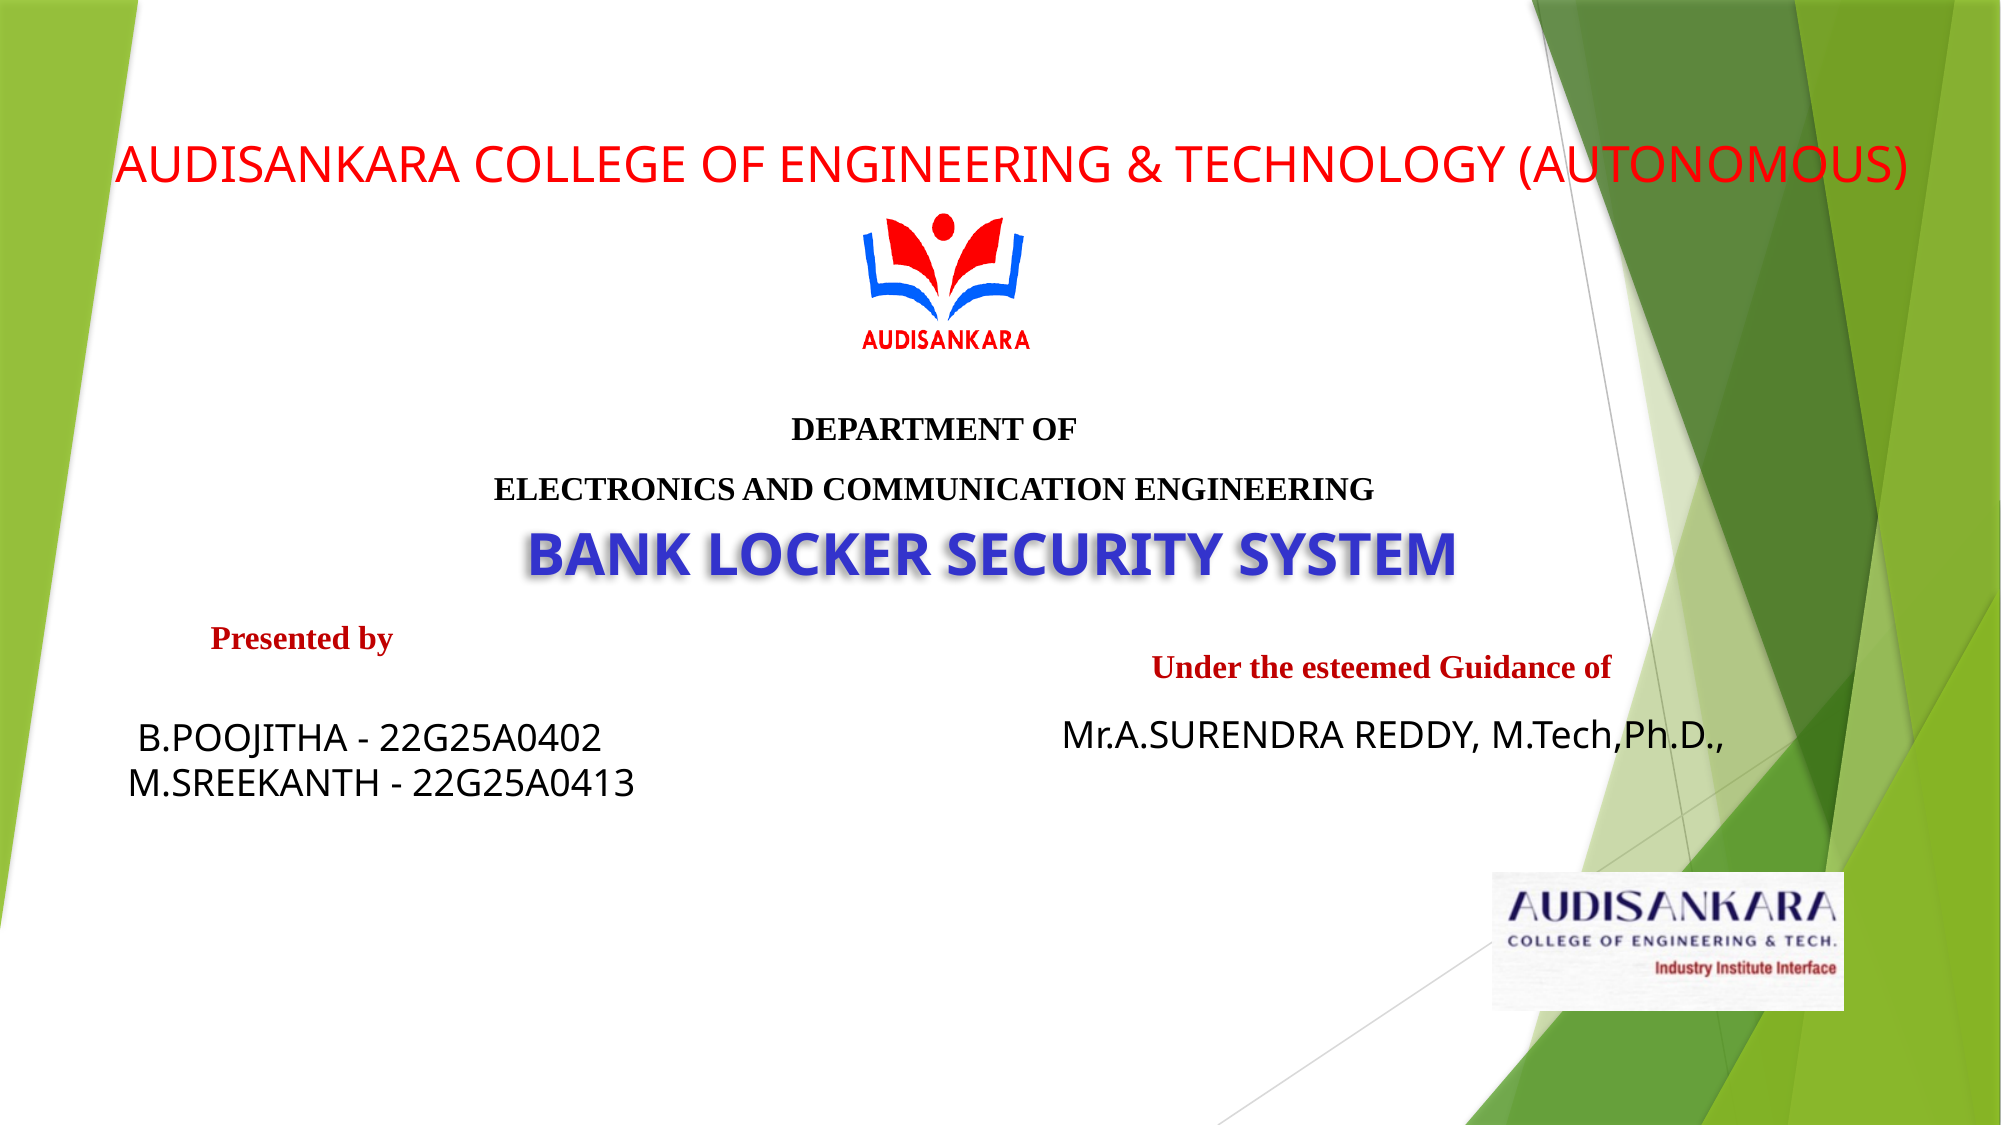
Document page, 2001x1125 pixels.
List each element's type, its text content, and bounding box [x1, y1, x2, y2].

text_box Presented by [195, 608, 1170, 706]
text_box Under the esteemed Guidance of [1136, 638, 1914, 703]
text_box Mr.A.SURENDRA REDDY, M.Tech,Ph.D., [1046, 703, 2000, 764]
text_box BANK LOCKER SECURITY SYSTEM [511, 509, 1670, 595]
picture [1492, 871, 1845, 1012]
text_box B.POOJITHA - 22G25A0402 M.SREEKANTH - 22G25A0413 [112, 706, 1113, 812]
text_box AUDISANKARA COLLEGE OF ENGINEERING & TECHNOLOGY (AUTONOMOUS) [81, 125, 1943, 200]
picture [857, 200, 1034, 359]
text_box DEPARTMENT OF ELECTRONICS AND COMMUNICATION ENGINEERING [340, 379, 1488, 515]
